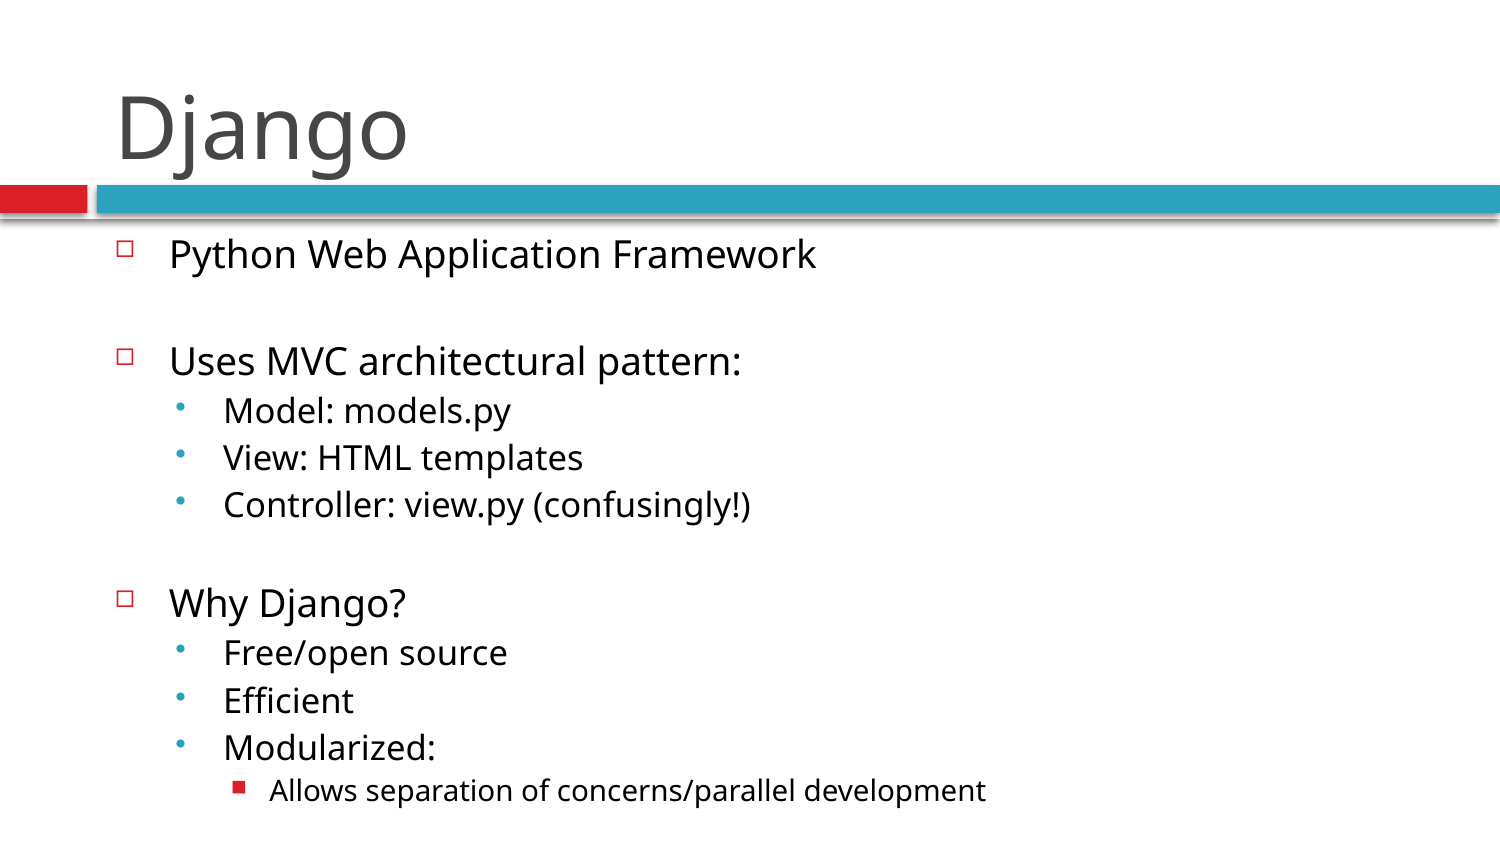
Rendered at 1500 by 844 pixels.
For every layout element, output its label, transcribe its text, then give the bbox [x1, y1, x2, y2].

list Python Web Application Framework Uses MVC architectural pattern: Model: models.py View: HTML templates Controller: view.py (confusingly!) Why Django? Free/open source Efficient Modularized: Allows separation of concerns/parallel development [99, 221, 1450, 822]
title Django [99, 19, 1438, 185]
